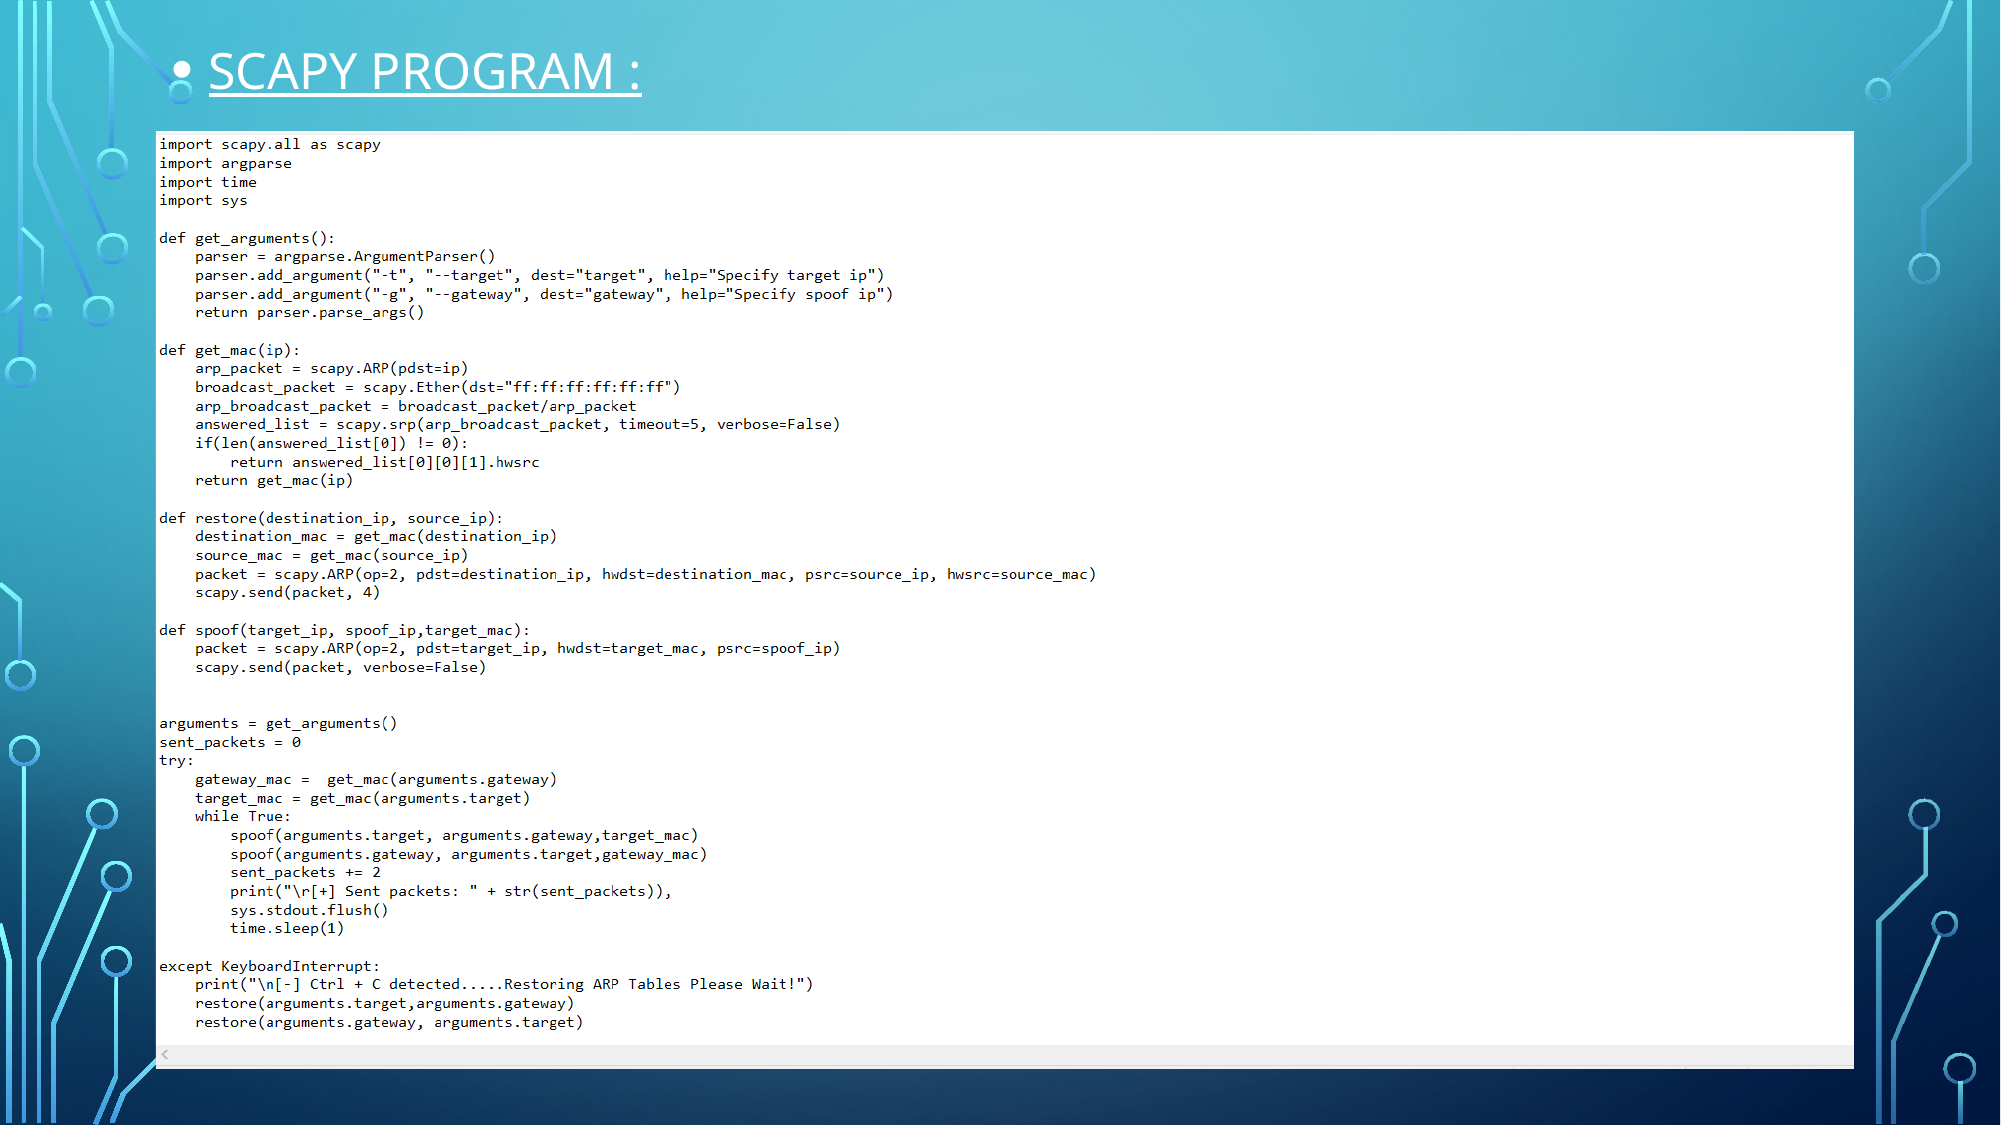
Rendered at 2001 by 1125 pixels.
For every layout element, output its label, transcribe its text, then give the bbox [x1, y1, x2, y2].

list SCAPY PROGRAM : [155, 19, 1781, 131]
picture [155, 131, 1855, 1069]
